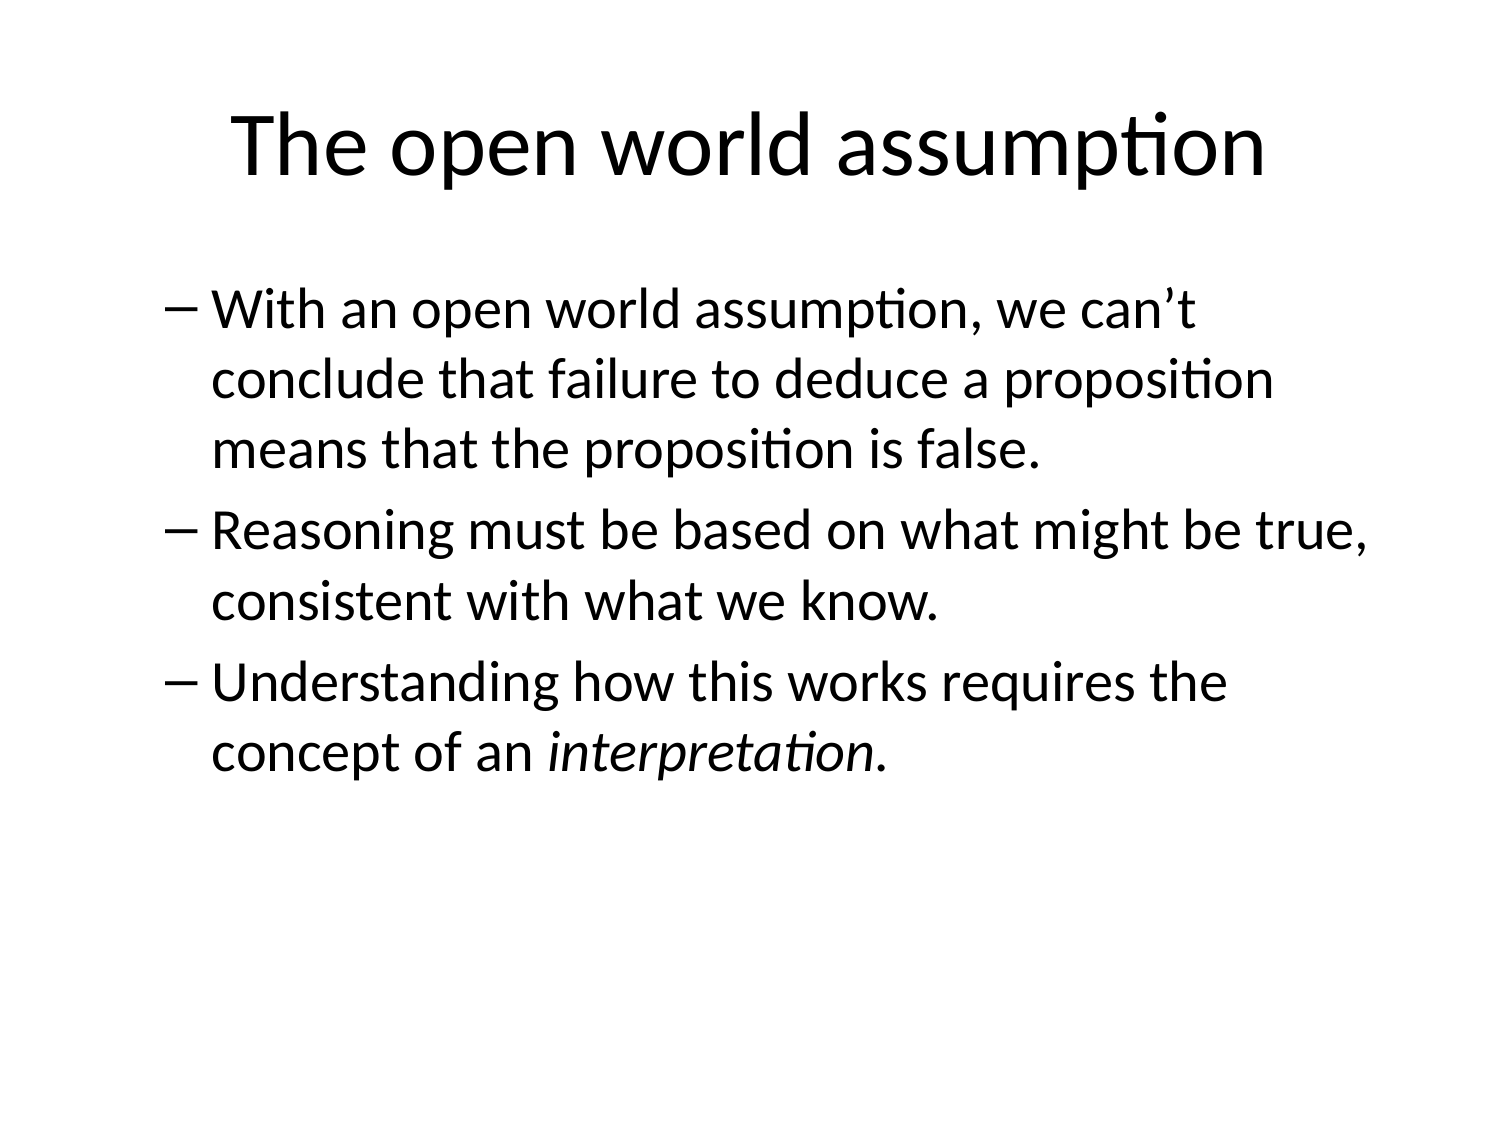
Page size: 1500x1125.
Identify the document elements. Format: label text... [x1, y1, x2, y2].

list With an open world assumption, we can’t conclude that failure to deduce a proposition means that the proposition is false. Reasoning must be based on what might be true, consistent with what we know. Understanding how this works requires the concept of an interpretation. [75, 262, 1425, 1005]
title The open world assumption [75, 45, 1425, 233]
